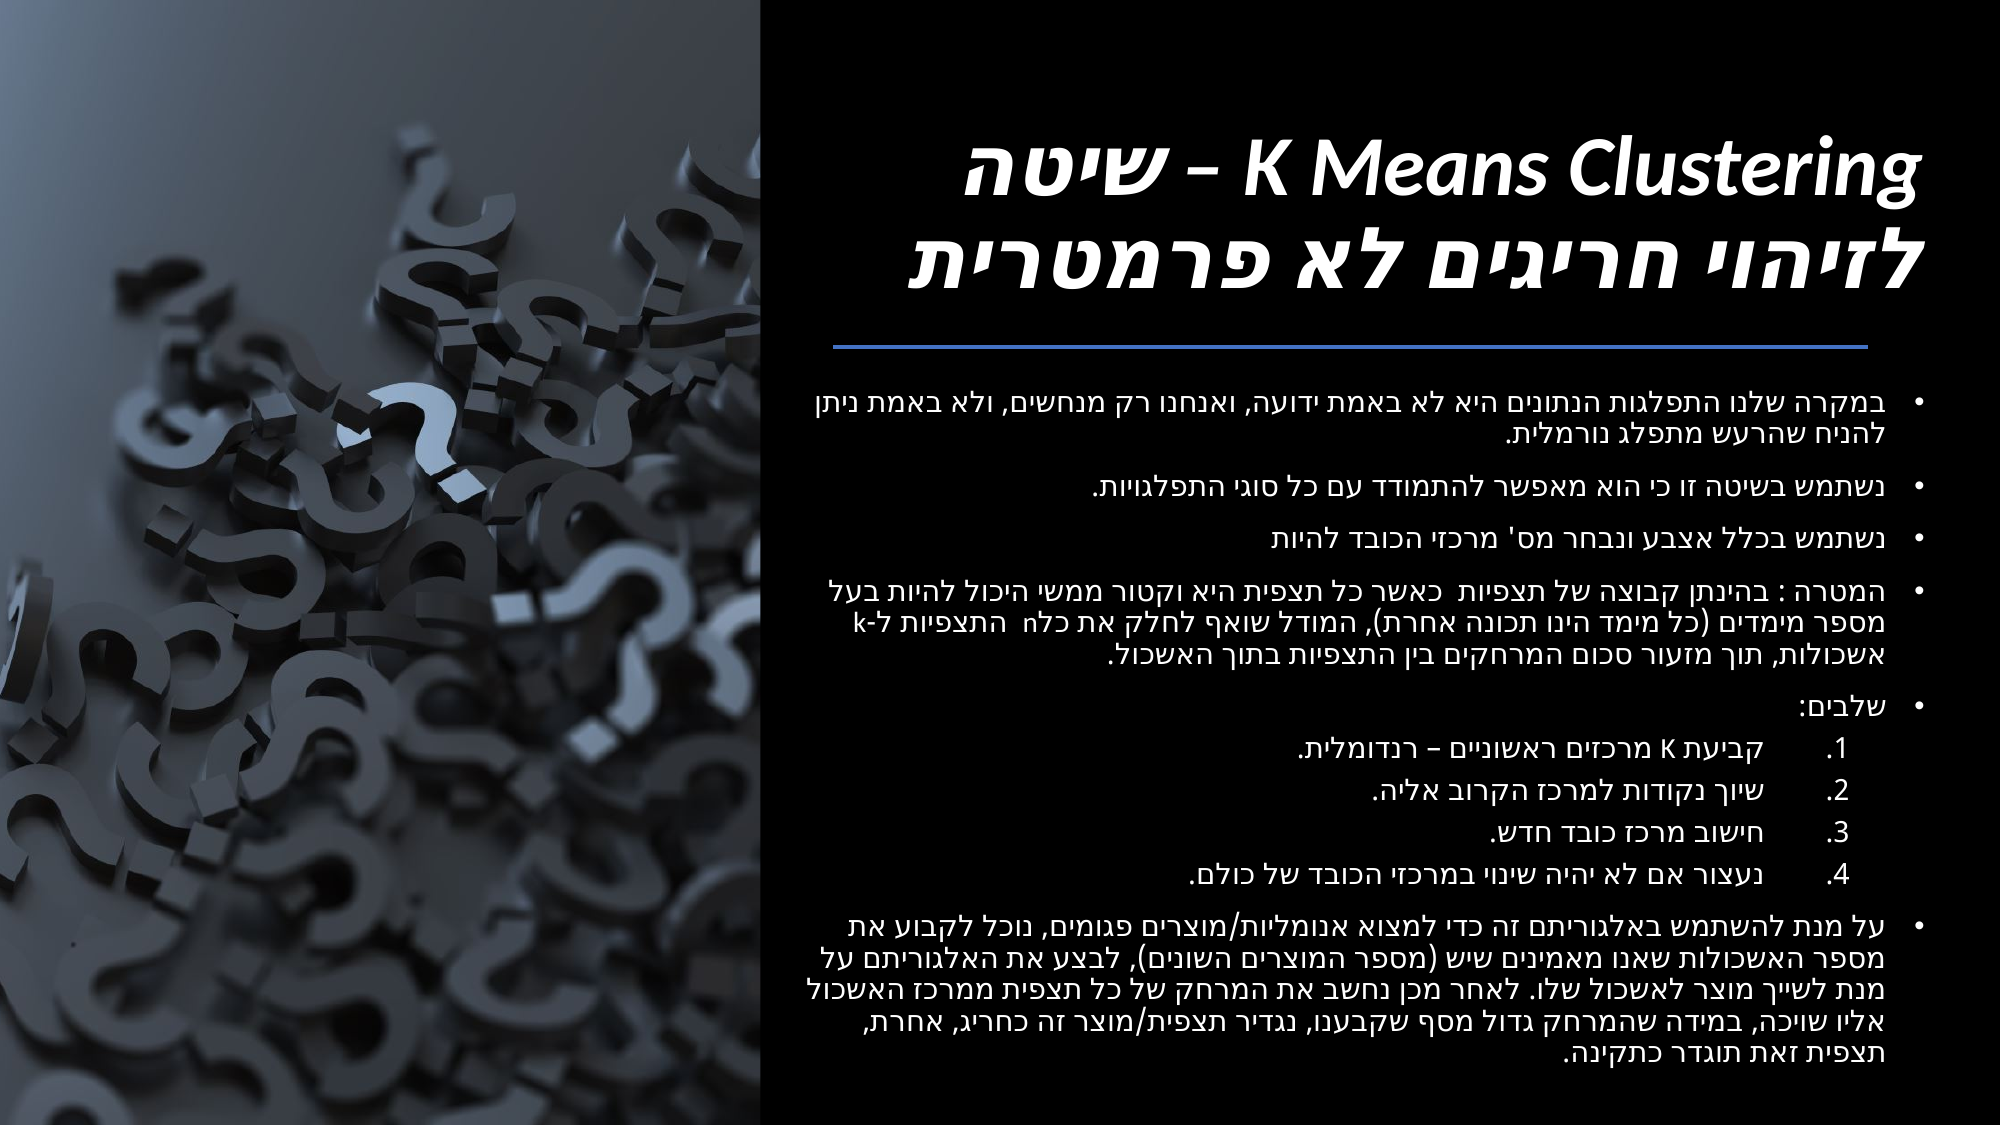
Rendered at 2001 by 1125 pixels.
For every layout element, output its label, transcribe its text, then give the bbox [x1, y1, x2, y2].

title K Means Clustering – שיטה לזיהוי חריגים לא פרמטרית [761, 103, 1940, 315]
picture [0, 0, 761, 1125]
